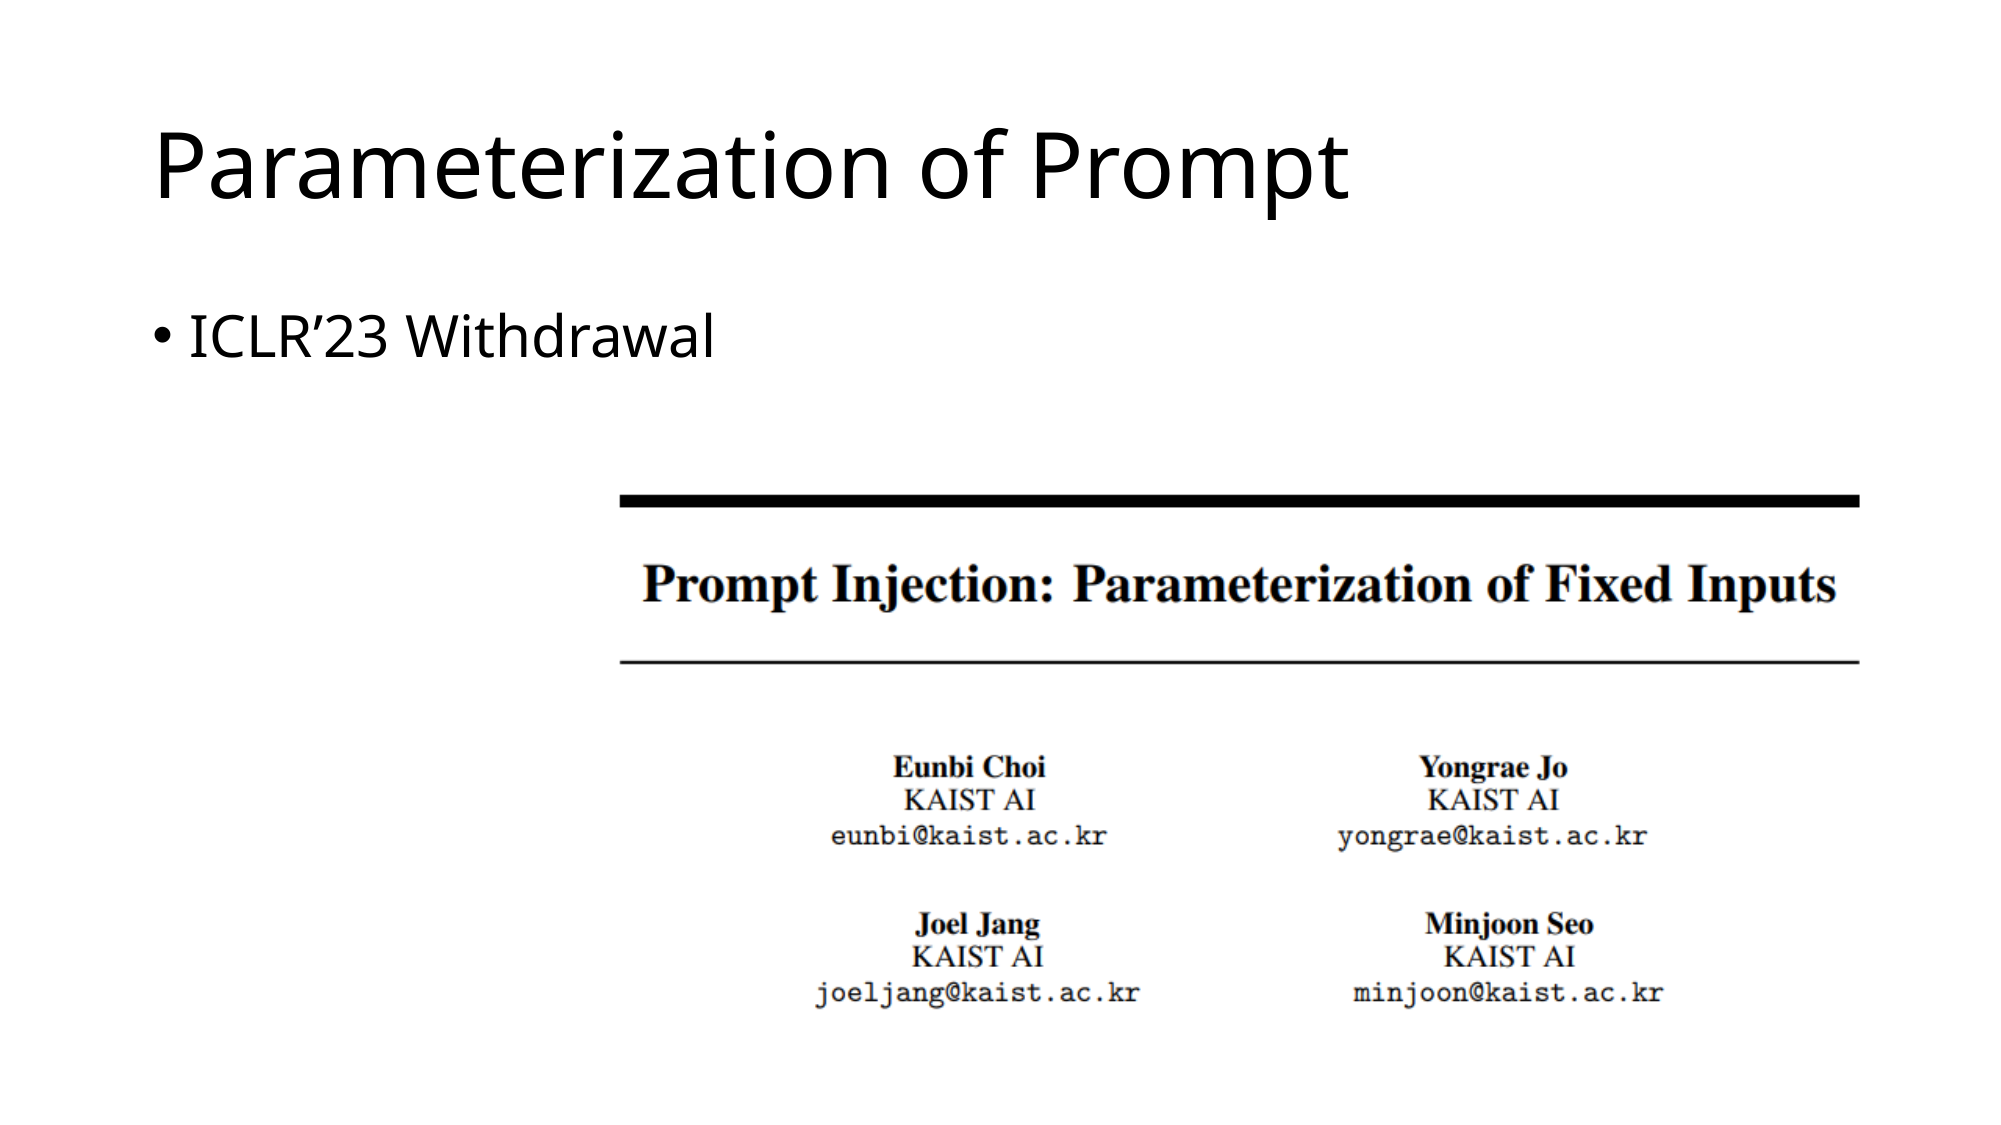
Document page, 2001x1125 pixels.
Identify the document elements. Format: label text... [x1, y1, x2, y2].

picture [617, 492, 1863, 1014]
title Parameterization of Prompt [137, 59, 1863, 278]
list ICLR’23 Withdrawal [137, 299, 1863, 1014]
